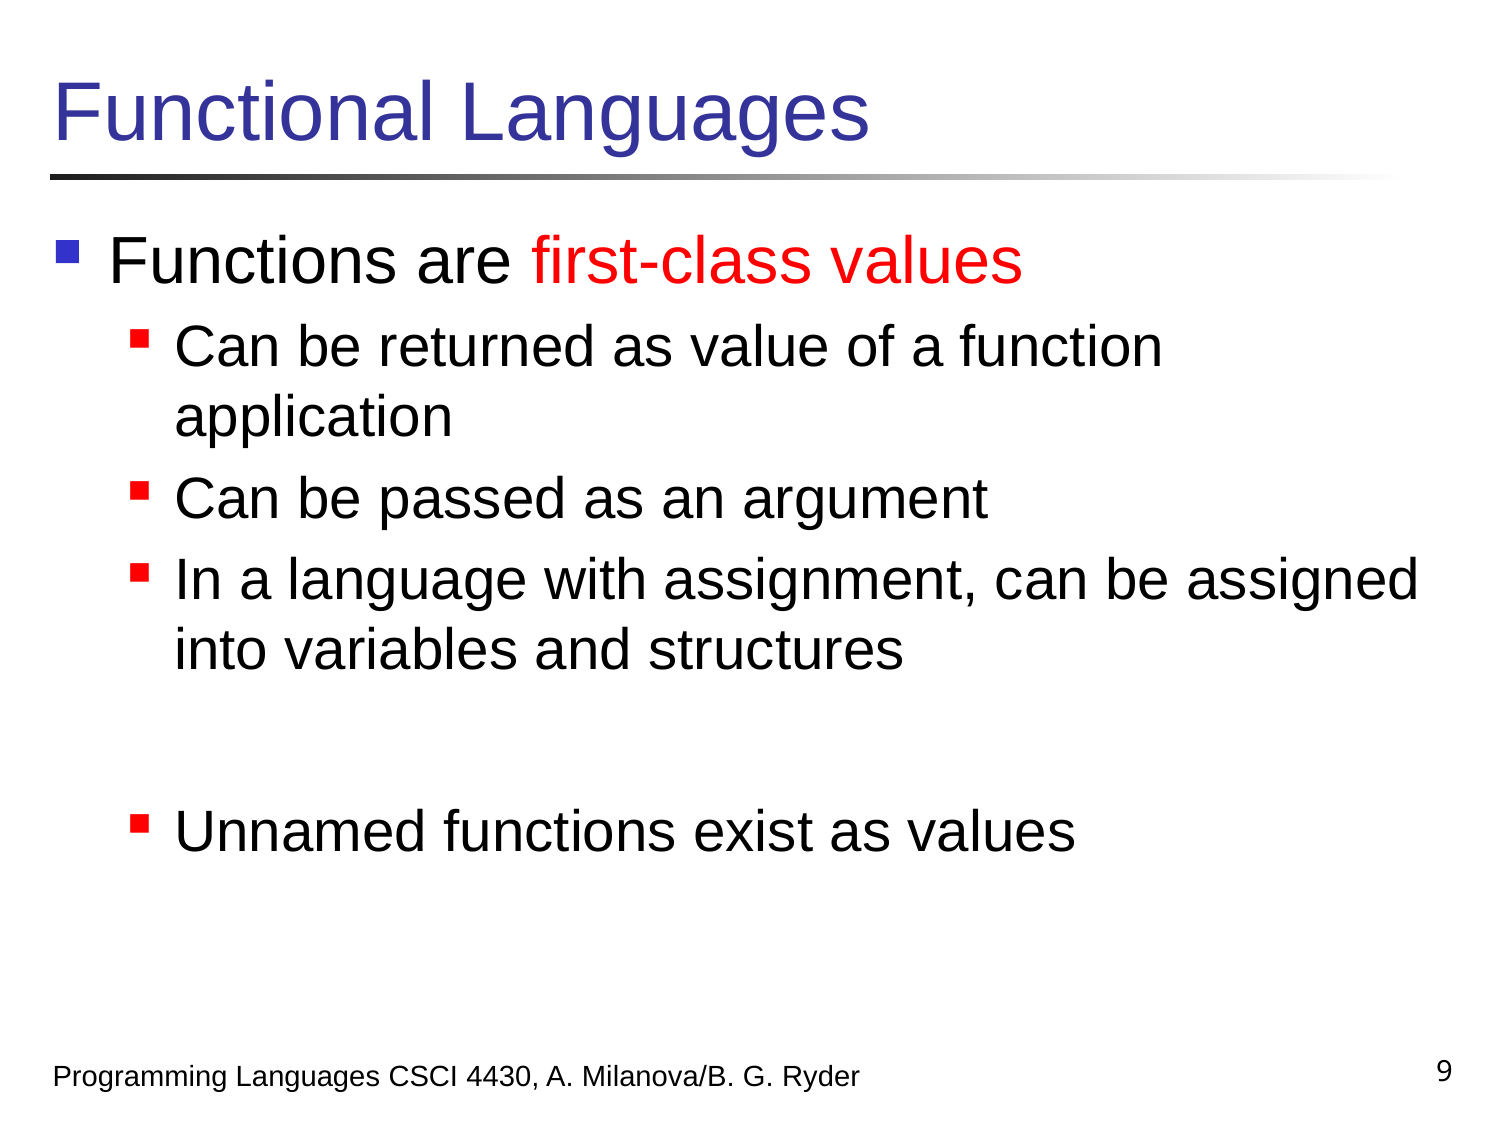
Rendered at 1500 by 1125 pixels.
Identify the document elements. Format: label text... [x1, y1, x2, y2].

list Functions are first-class values Can be returned as value of a function application Can be passed as an argument In a language with assignment, can be assigned into variables and structures Unnamed functions exist as values [37, 224, 1469, 1013]
footer Programming Languages CSCI 4430, A. Milanova/B. G. Ryder [37, 1024, 888, 1101]
title Functional Languages [37, 0, 1466, 165]
slide_number 9 [1154, 1023, 1468, 1100]
